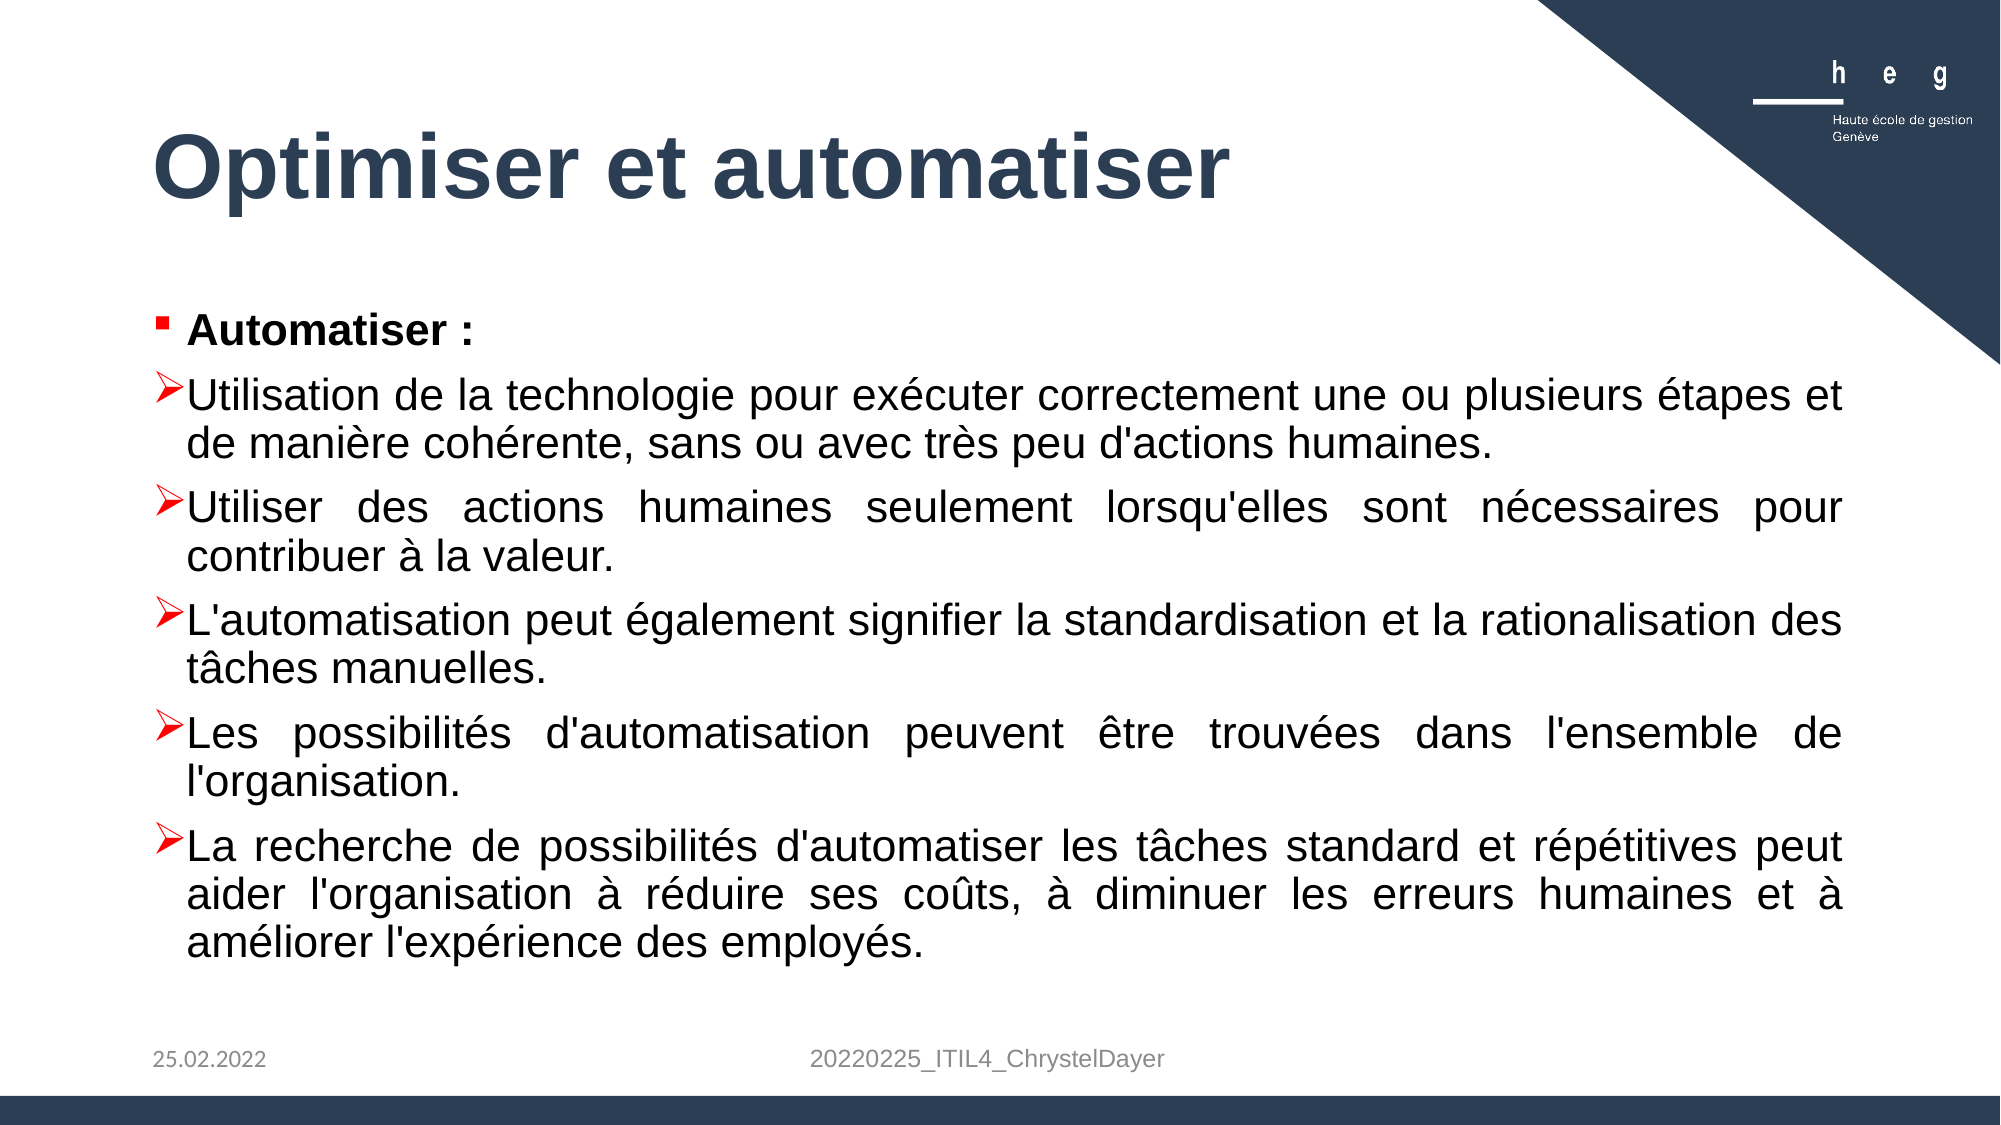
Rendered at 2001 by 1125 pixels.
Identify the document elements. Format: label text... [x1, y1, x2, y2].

title Optimiser et automatiser [137, 59, 1600, 278]
picture [1753, 60, 1972, 141]
list Automatiser : Utilisation de la technologie pour exécuter correctement une ou plusieurs étapes et de manière cohérente, sans ou avec très peu d'actions humaines. Utiliser des actions humaines seulement lorsqu'elles sont nécessaires pour contribuer à la valeur. L'automatisation peut également signifier la standardisation et la rationalisation des tâches manuelles. Les possibilités d'automatisation peuvent être trouvées dans l'ensemble de l'organisation. La recherche de possibilités d'automatiser les tâches standard et répétitives peut aider l'organisation à réduire ses coûts, à diminuer les erreurs humaines et à améliorer l'expérience des employés. [137, 299, 1863, 977]
footer 20220225_ITIL4_ChrystelDayer [650, 1027, 1326, 1088]
